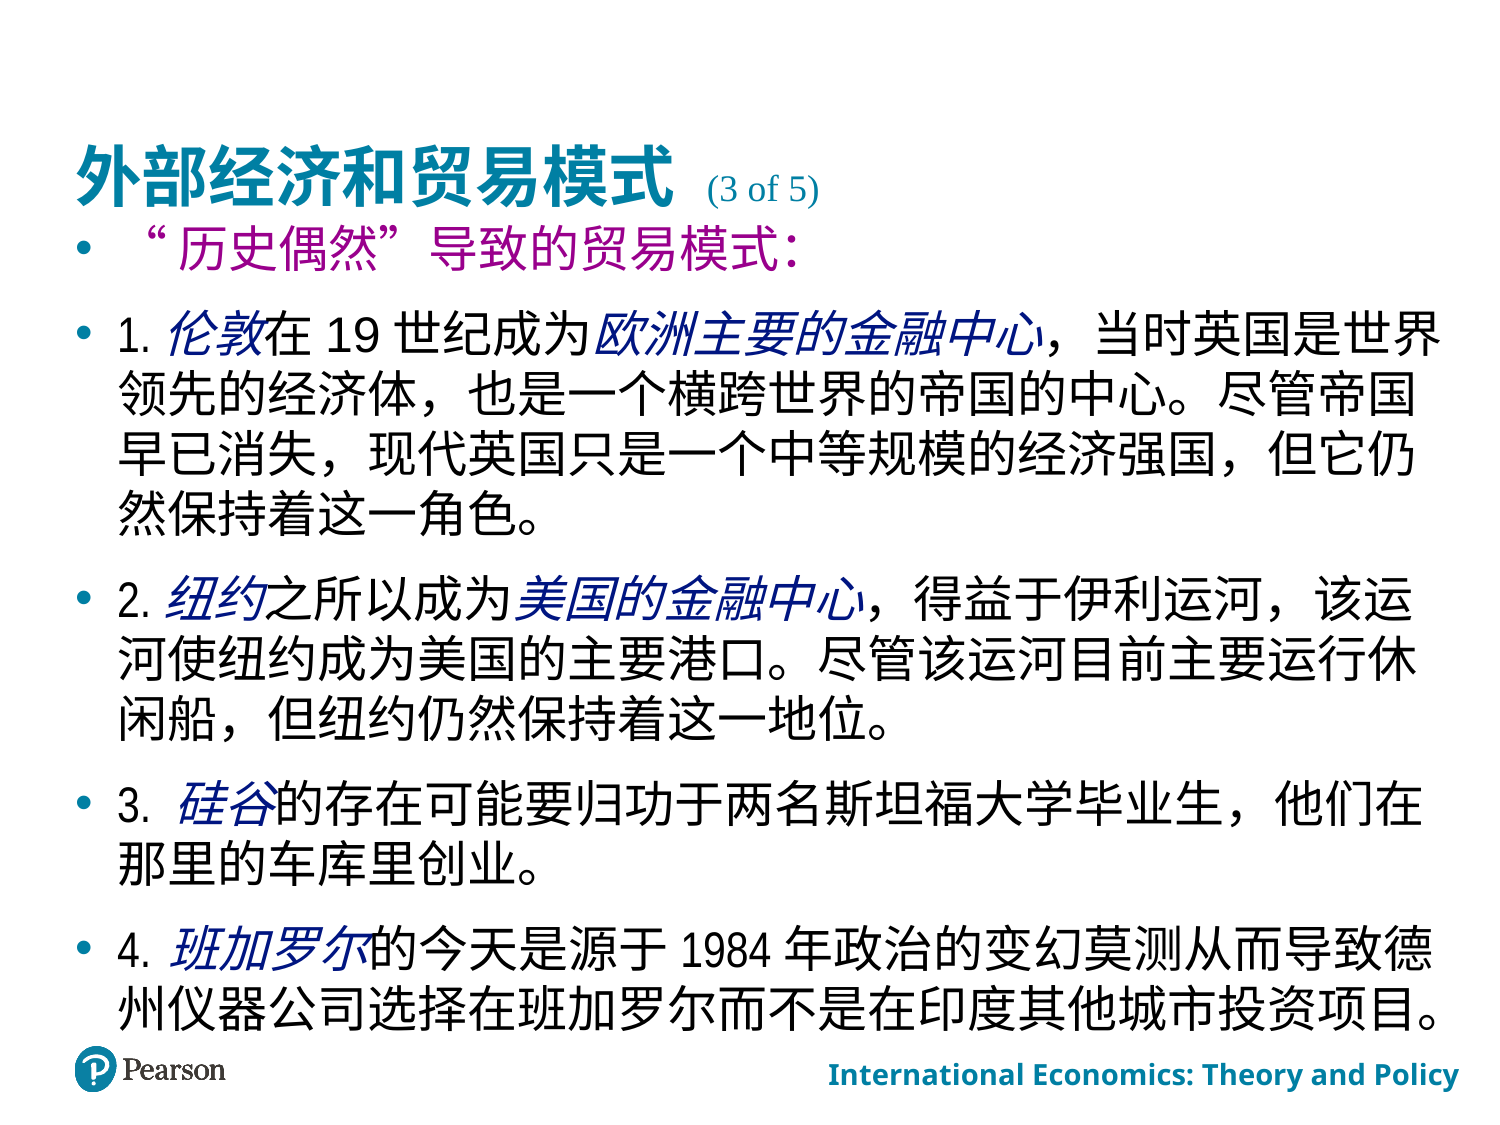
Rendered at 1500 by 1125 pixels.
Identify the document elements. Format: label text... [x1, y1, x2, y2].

title 外部经济和贸易模式 (3 of 5) [75, 35, 1463, 216]
list “历史偶然”导致的贸易模式： 1.伦敦在19世纪成为欧洲主要的金融中心，当时英国是世界领先的经济体，也是一个横跨世界的帝国的中心。尽管帝国早已消失，现代英国只是一个中等规模的经济强国，但它仍然保持着这一角色。 2.纽约之所以成为美国的金融中心，得益于伊利运河，该运河使纽约成为美国的主要港口。尽管该运河目前主要运行休闲船，但纽约仍然保持着这一地位。 3. 硅谷的存在可能要归功于两名斯坦福大学毕业生，他们在那里的车库里创业。 4. 班加罗尔的今天是源于1984年政治的变幻莫测从而导致德州仪器公司选择在班加罗尔而不是在印度其他城市投资项目。 [75, 217, 1463, 1038]
